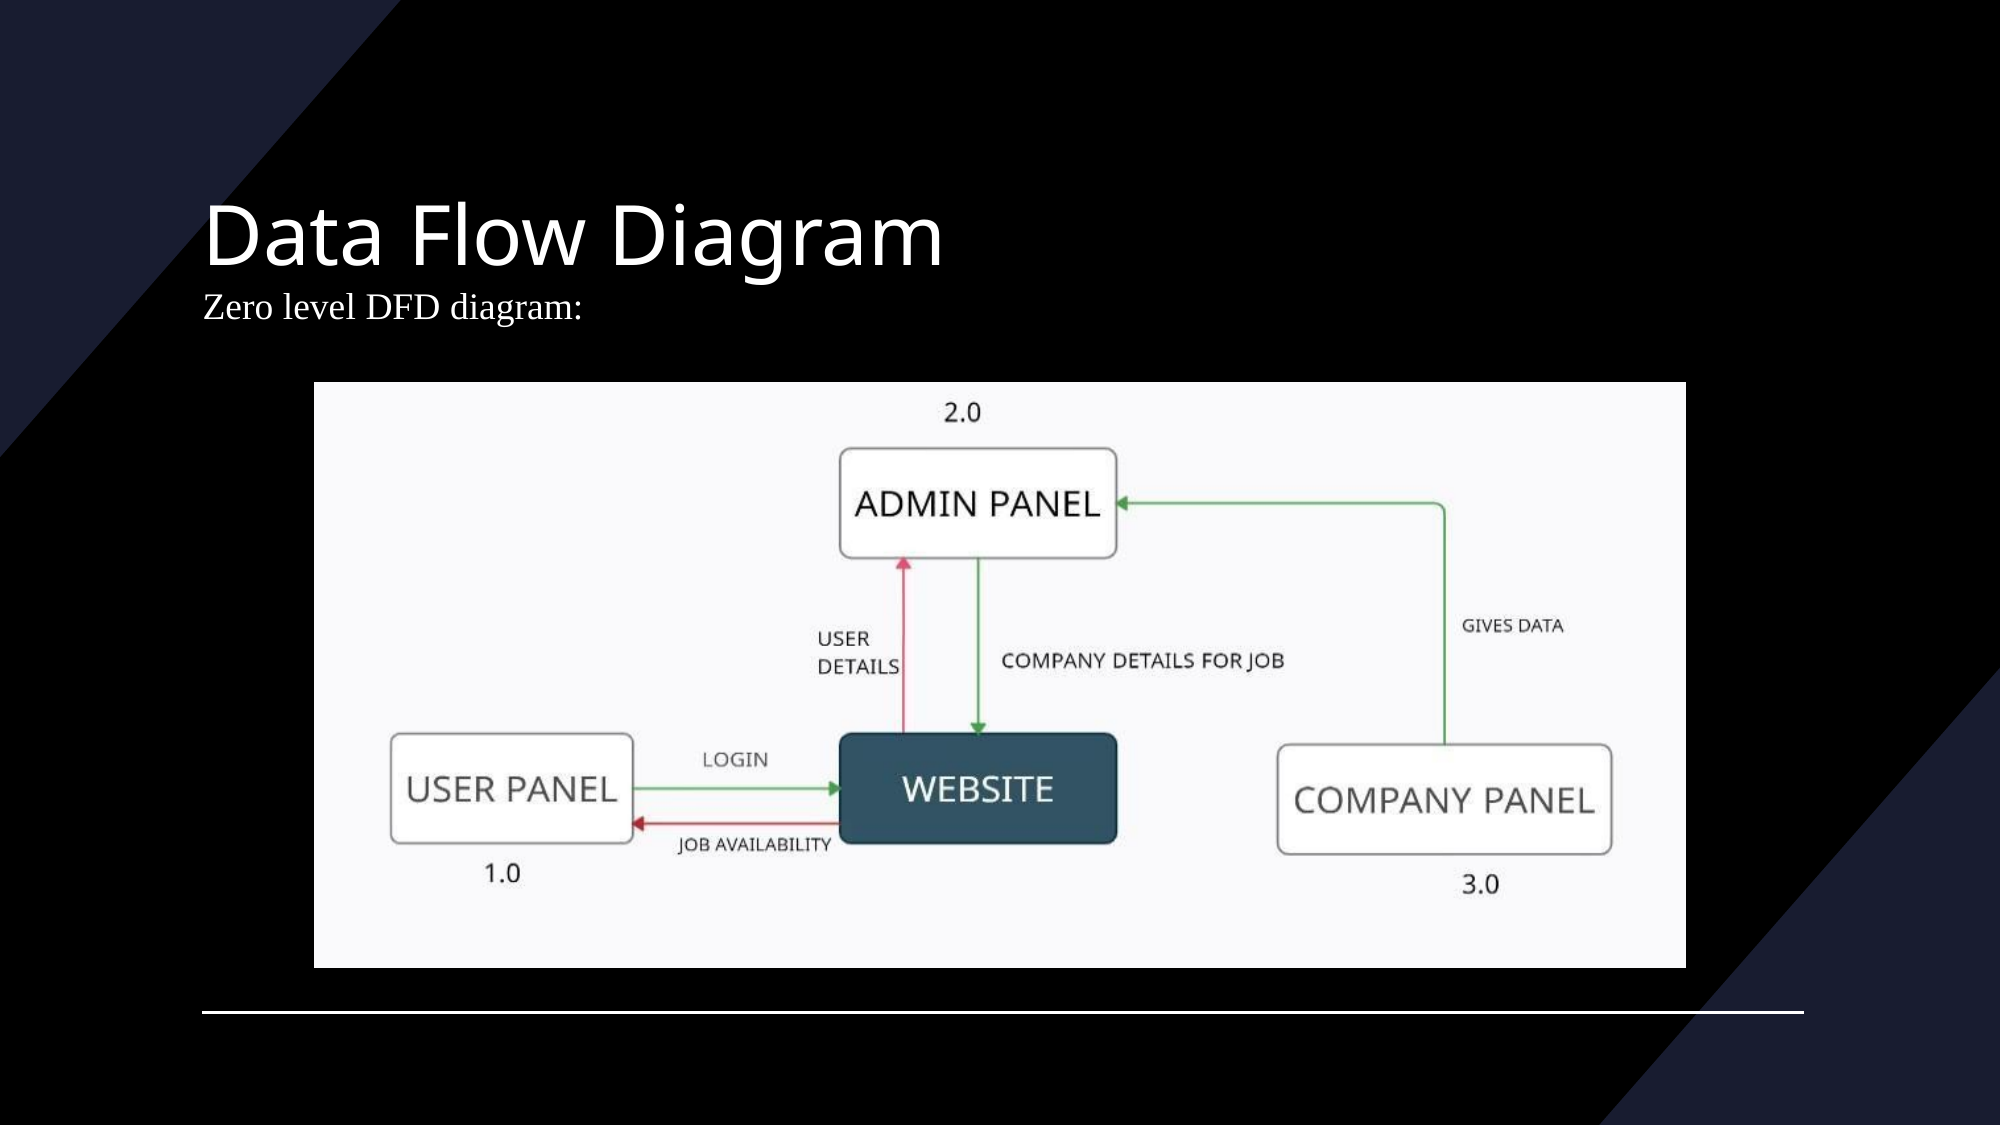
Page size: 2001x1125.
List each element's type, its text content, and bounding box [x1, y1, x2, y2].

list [314, 382, 1686, 968]
title Data Flow Diagram Zero level DFD diagram: [187, 143, 1813, 367]
